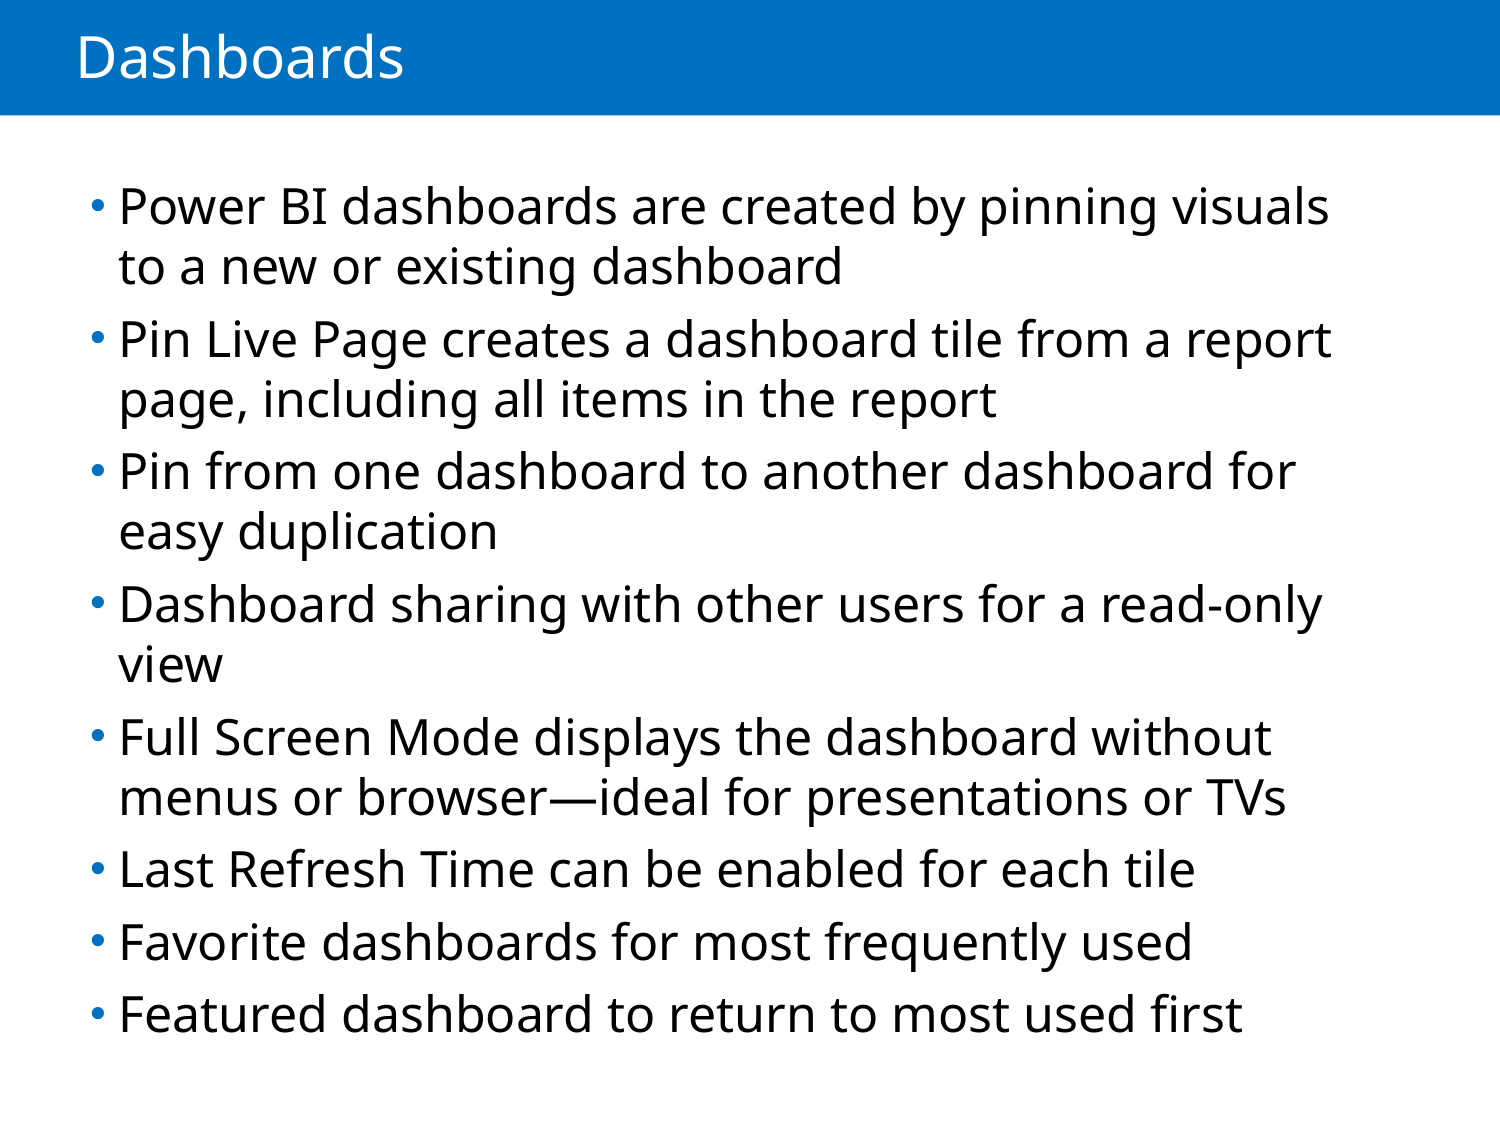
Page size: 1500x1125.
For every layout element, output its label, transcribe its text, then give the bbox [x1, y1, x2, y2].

text_box Power BI dashboards are created by pinning visuals to a new or existing dashboard Pin Live Page creates a dashboard tile from a report page, including all items in the report Pin from one dashboard to another dashboard for easy duplication Dashboard sharing with other users for a read-only view Full Screen Mode displays the dashboard without menus or browser—ideal for presentations or TVs Last Refresh Time can be enabled for each tile Favorite dashboards for most frequently used Featured dashboard to return to most used first [75, 167, 1408, 1012]
title Dashboards [75, 0, 1351, 122]
